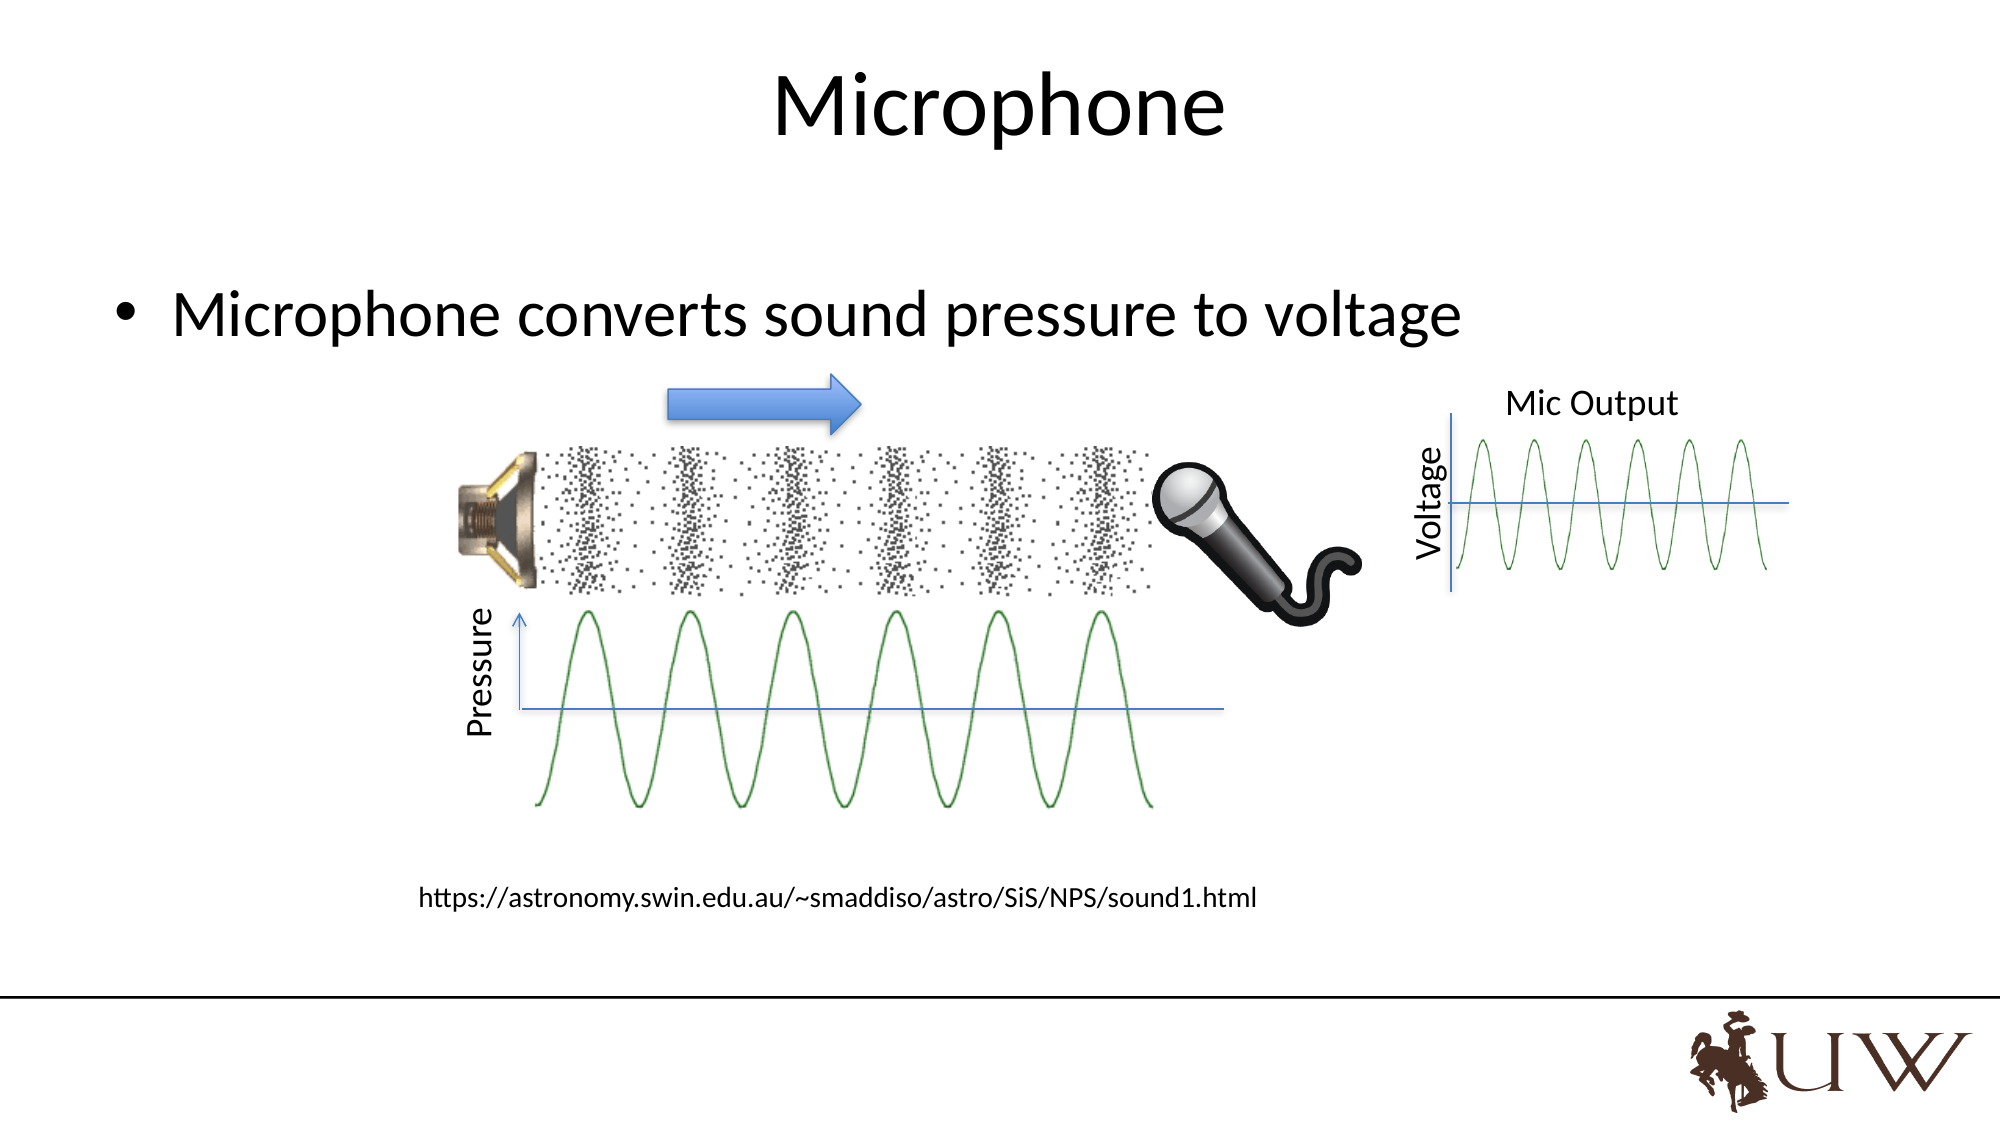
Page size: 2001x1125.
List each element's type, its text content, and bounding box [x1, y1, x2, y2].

picture [453, 439, 1362, 822]
list Microphone converts sound pressure to voltage [99, 262, 1900, 951]
text_box Mic Output [1490, 370, 1725, 411]
picture [0, 996, 2000, 1125]
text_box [1447, 412, 1790, 593]
text_box Voltage [1395, 402, 1456, 576]
text_box [667, 373, 862, 436]
text_box https://astronomy.swin.edu.au/~smaddiso/astro/SiS/NPS/sound1.html [403, 871, 1597, 921]
title Microphone [99, 36, 1900, 225]
